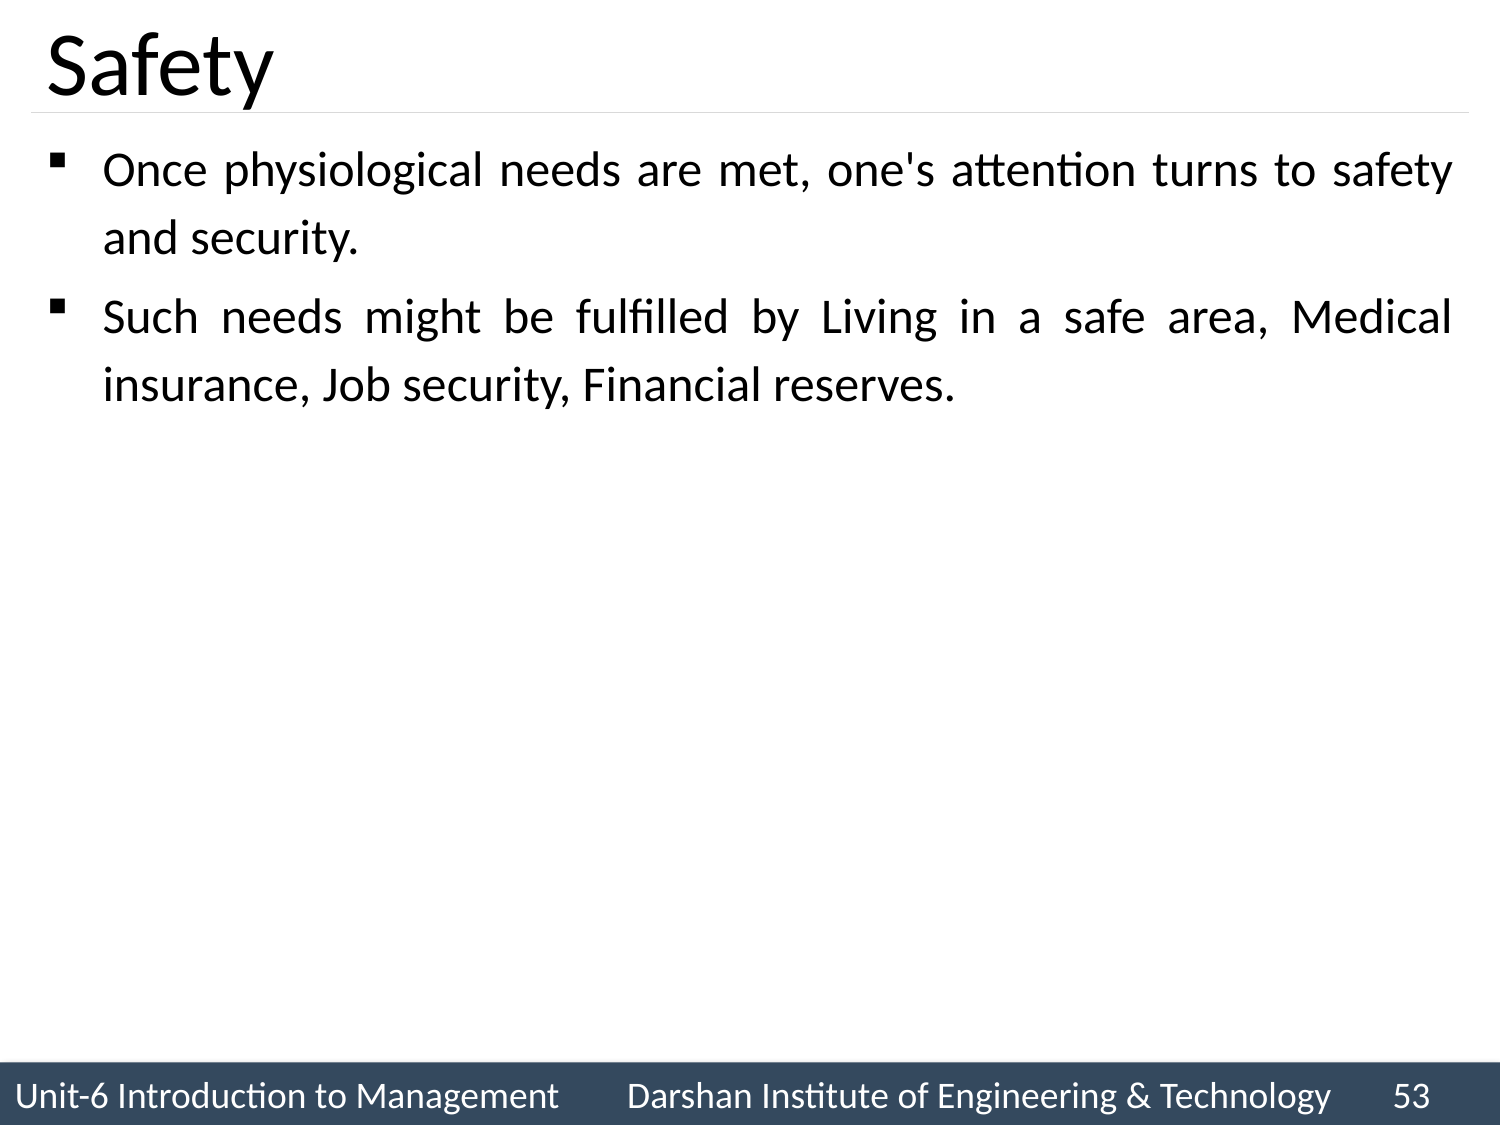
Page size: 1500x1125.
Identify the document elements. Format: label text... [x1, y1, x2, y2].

title Safety [31, 0, 1469, 120]
list Once physiological needs are met, one's attention turns to safety and security. Such needs might be fulfilled by Living in a safe area, Medical insurance, Job security, Financial reserves. [31, 120, 1469, 1046]
